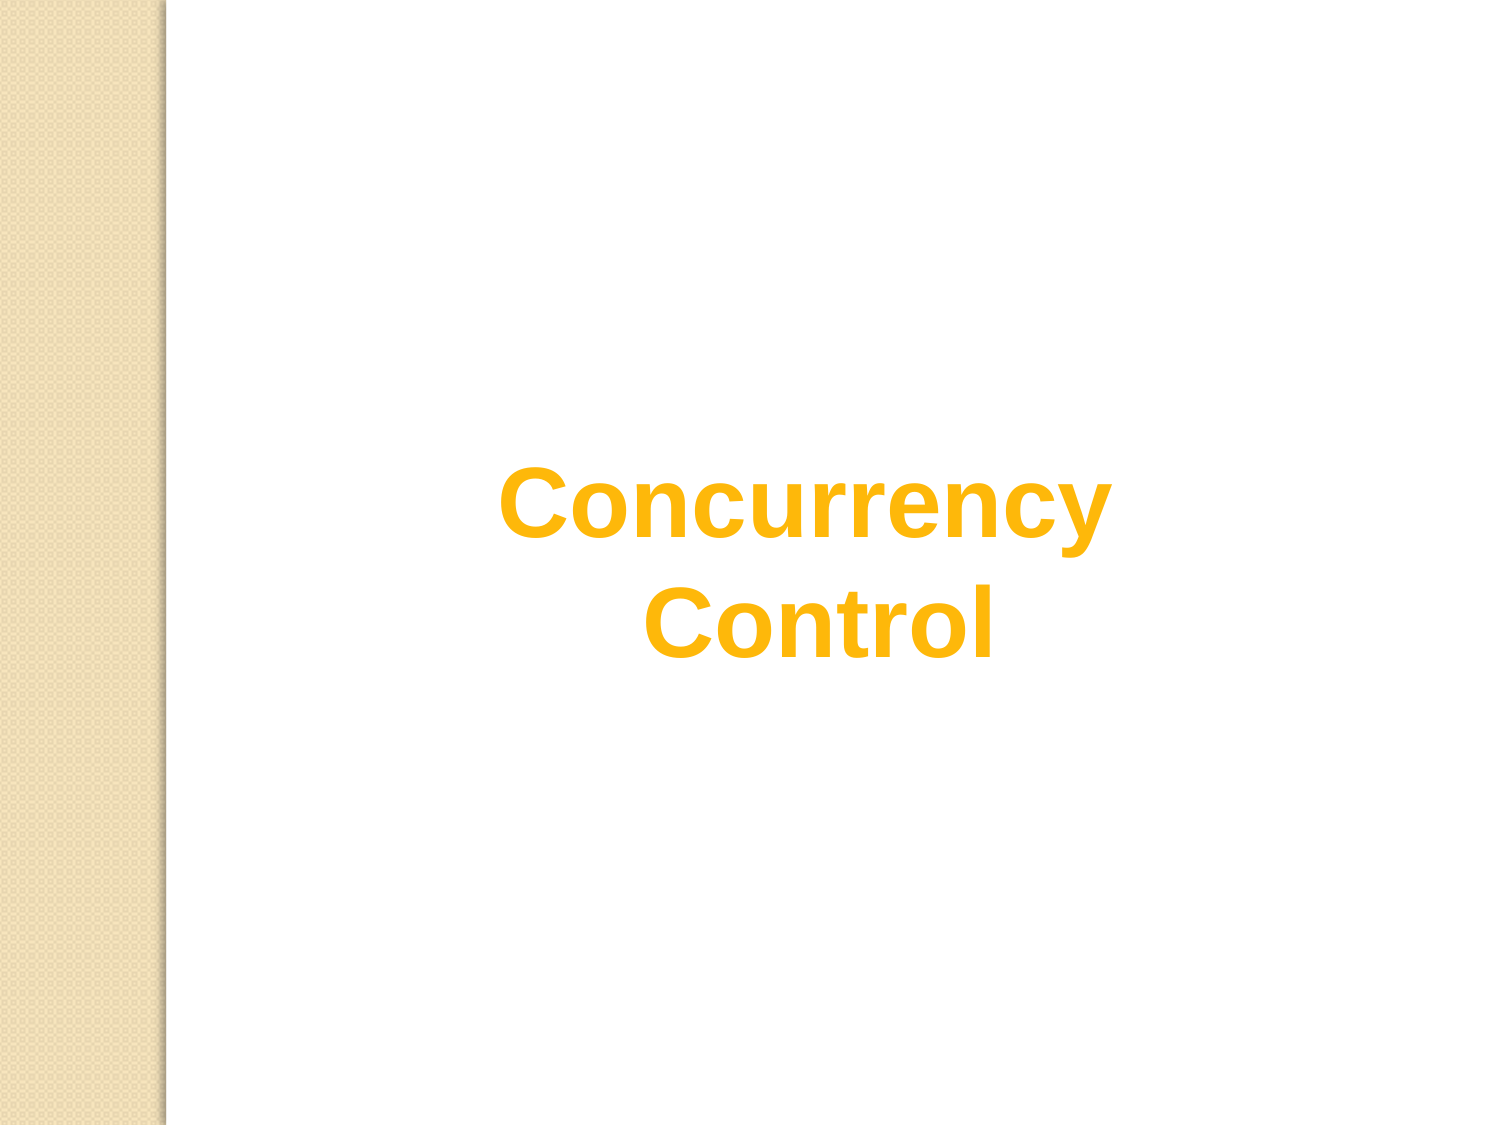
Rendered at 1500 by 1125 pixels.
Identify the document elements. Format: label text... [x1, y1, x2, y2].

text_box Concurrency Control [261, 215, 1350, 791]
